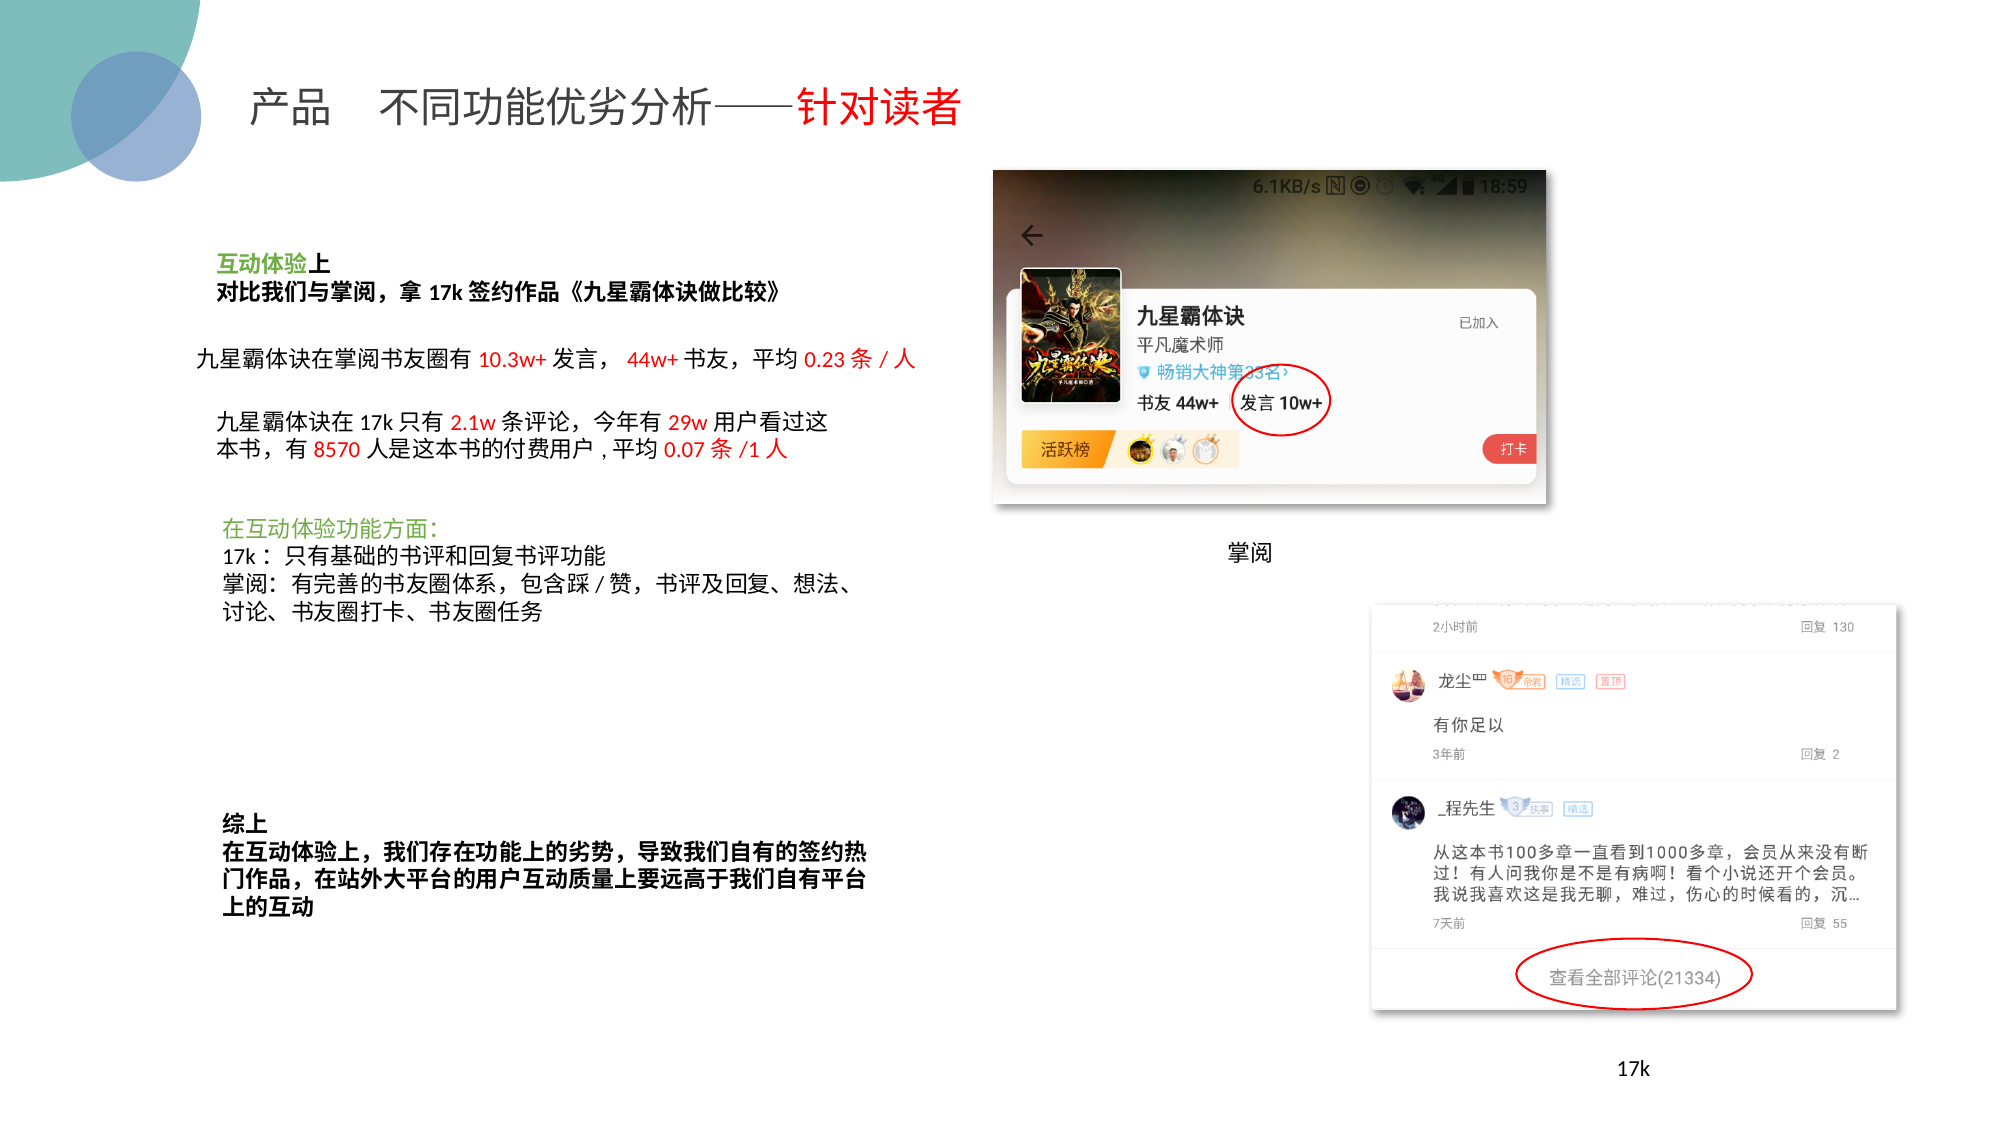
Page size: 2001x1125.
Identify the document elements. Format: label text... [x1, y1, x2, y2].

text_box 互动体验上 对比我们与掌阅，拿17k签约作品《九星霸体诀做比较》 [201, 242, 992, 313]
text_box 在互动体验功能方面： 17k：只有基础的书评和回复书评功能 掌阅：有完善的书友圈体系，包含踩/赞，书评及回复、想法、讨论、书友圈打卡、书友圈任务 [207, 507, 859, 632]
text_box 17k [1601, 1046, 1666, 1089]
text_box 掌阅 [1213, 531, 1289, 574]
text_box 九星霸体诀在掌阅书友圈有10.3w+发言，44w+书友，平均0.23条/人 [181, 336, 932, 380]
text_box 产品 不同功能优劣分析——针对读者 [234, 73, 979, 139]
text_box [0, 0, 202, 183]
text_box 九星霸体诀在17k只有2.1w条评论，今年有29w用户看过这本书，有8570人是这本书的付费用户,平均0.07条/1人 [201, 400, 853, 470]
text_box [70, 50, 203, 183]
picture [992, 170, 1547, 504]
picture [1371, 605, 1897, 1010]
text_box 综上 在互动体验上，我们存在功能上的劣势，导致我们自有的签约热门作品，在站外大平台的用户互动质量上要远高于我们自有平台上的互动 [207, 802, 884, 928]
